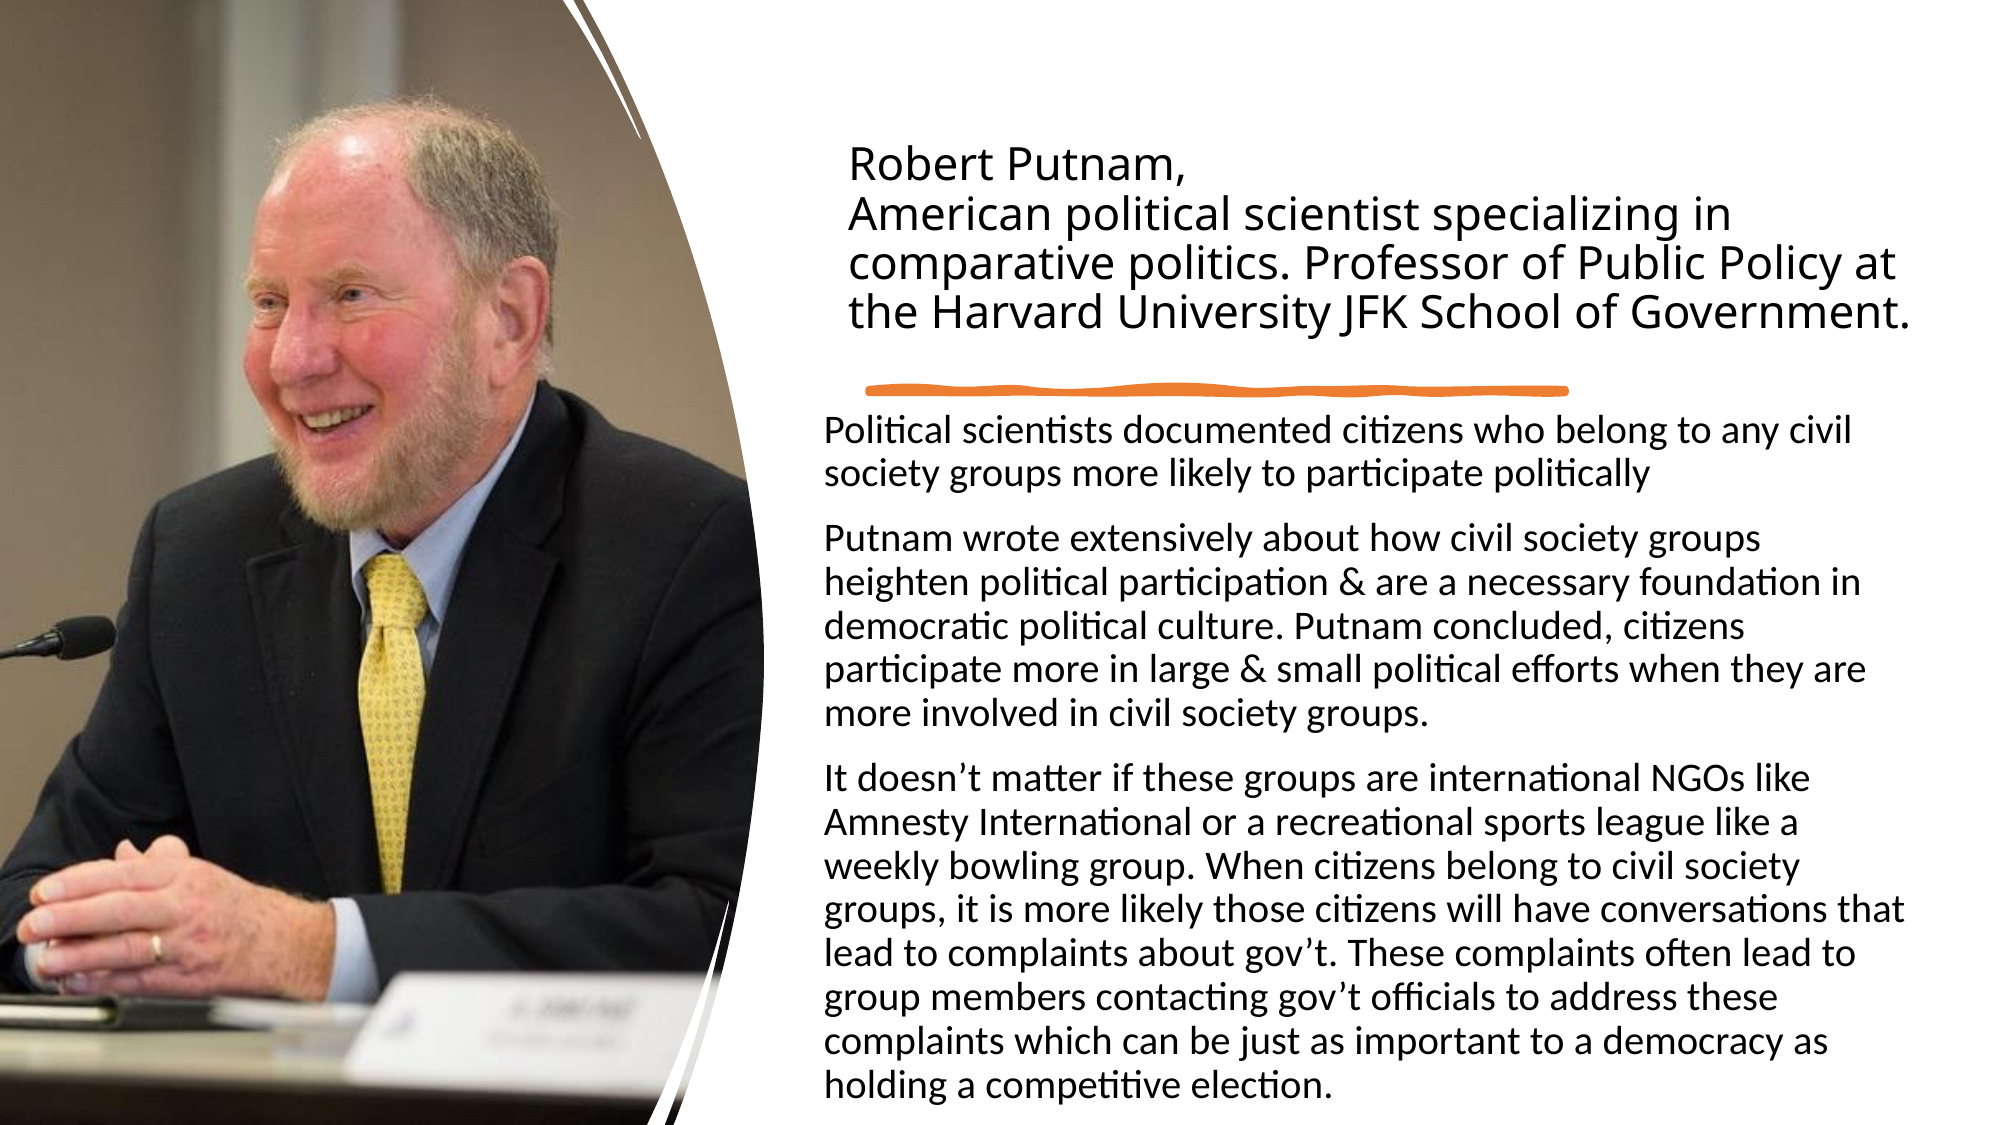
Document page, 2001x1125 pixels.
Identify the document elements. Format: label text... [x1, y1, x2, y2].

picture [0, 0, 764, 1125]
text_box [764, 0, 2000, 1125]
title Robert Putnam, American political scientist specializing in comparative politics. Professor of Public Policy at the Harvard University JFK School of Government. [833, 53, 1929, 347]
list Political scientists documented citizens who belong to any civil society groups more likely to participate politically Putnam wrote extensively about how civil society groups heighten political participation & are a necessary foundation in democratic political culture. Putnam concluded, citizens participate more in large & small political efforts when they are more involved in civil society groups. It doesn’t matter if these groups are international NGOs like Amnesty International or a recreational sports league like a weekly bowling group. When citizens belong to civil society groups, it is more likely those citizens will have conversations that lead to complaints about gov’t. These complaints often lead to group members contacting gov’t officials to address these complaints which can be just as important to a democracy as holding a competitive election. [808, 400, 1929, 1058]
text_box [867, 385, 1567, 396]
